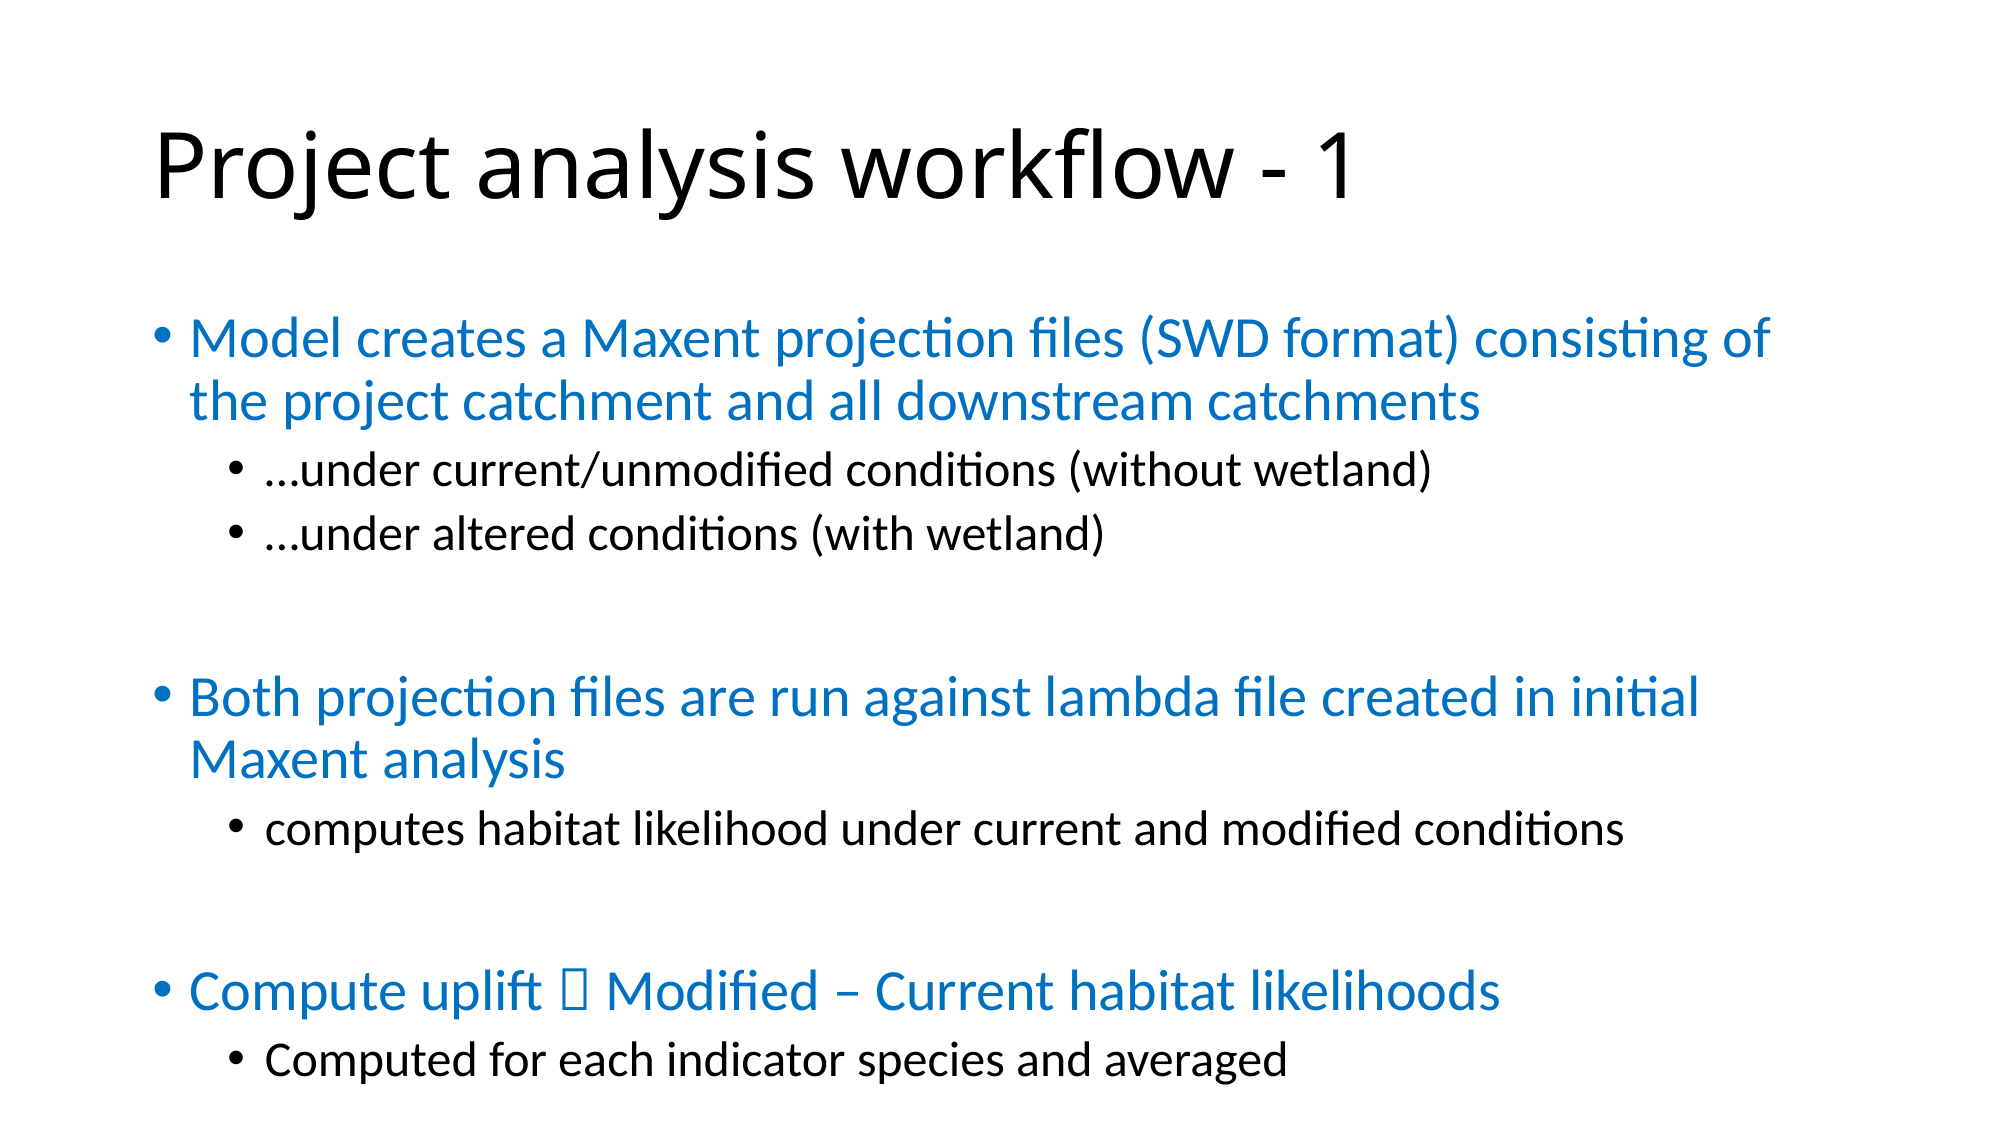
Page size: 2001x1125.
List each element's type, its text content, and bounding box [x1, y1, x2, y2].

title Project analysis workflow - 1 [137, 59, 1863, 278]
list Model creates a Maxent projection files (SWD format) consisting of the project catchment and all downstream catchments …under current/unmodified conditions (without wetland) …under altered conditions (with wetland) Both projection files are run against lambda file created in initial Maxent analysis computes habitat likelihood under current and modified conditions Compute uplift  Modified – Current habitat likelihoods Computed for each indicator species and averaged [137, 299, 1863, 1125]
